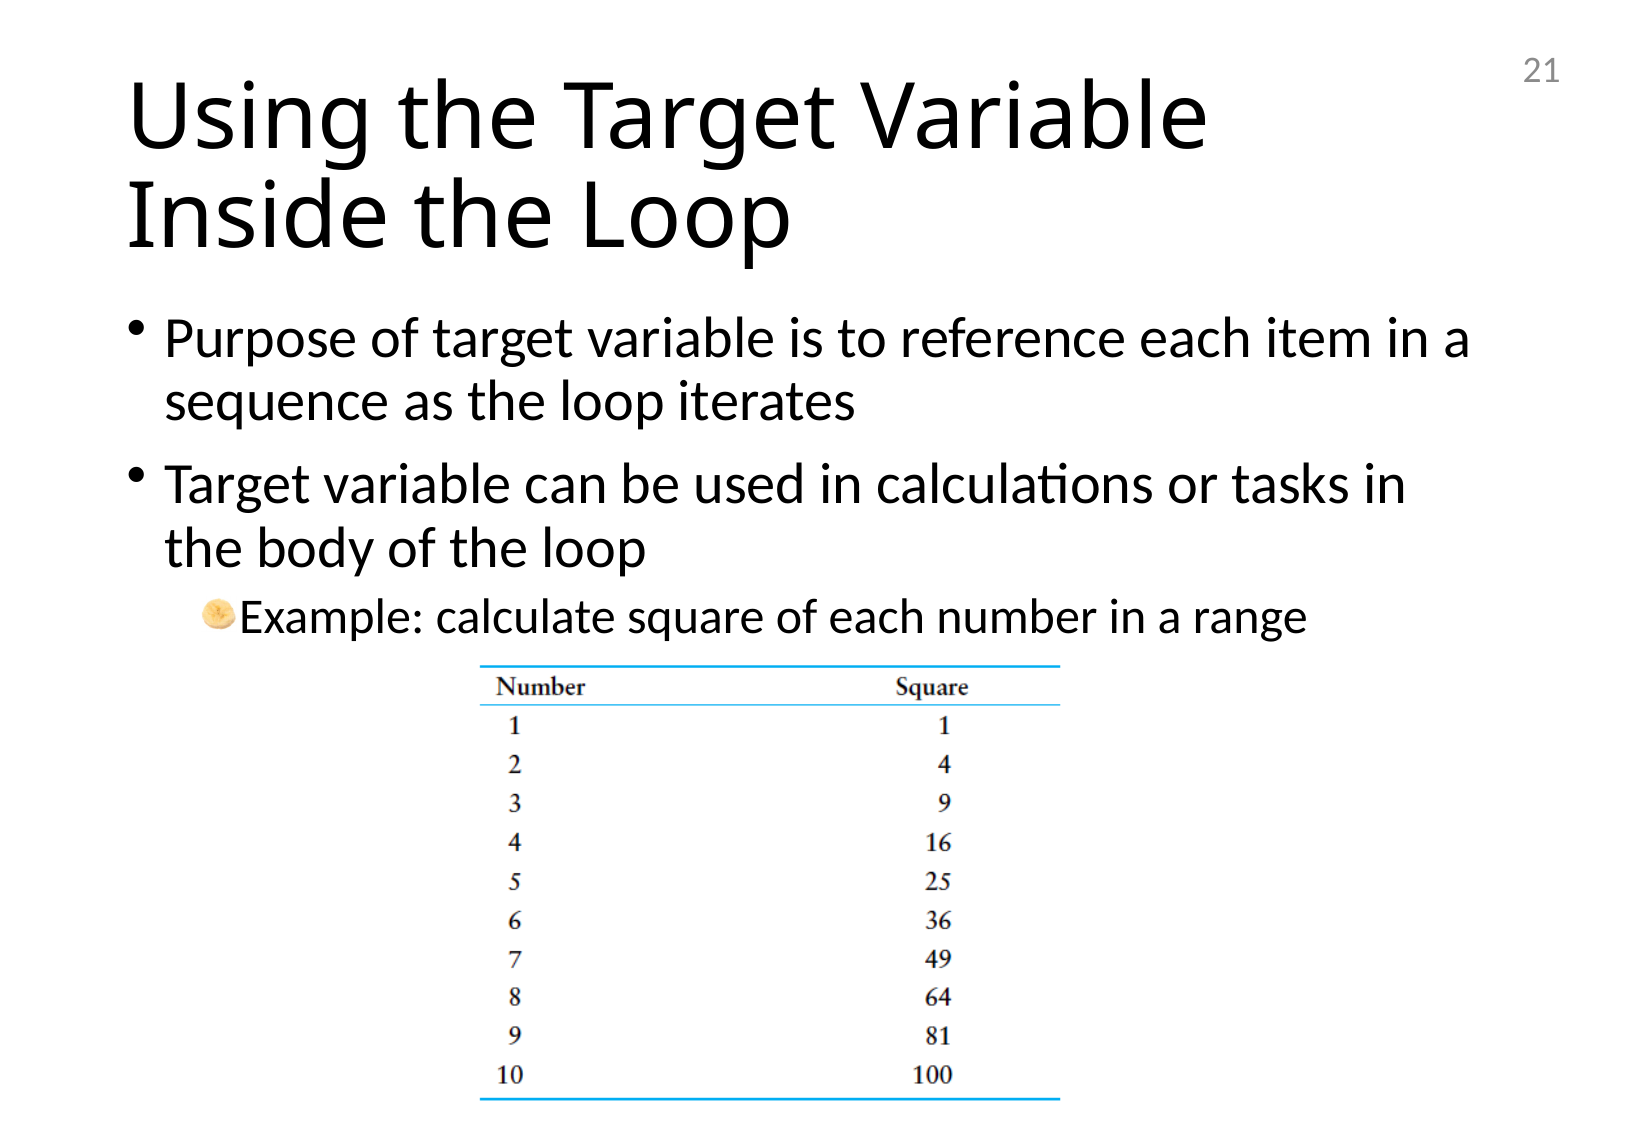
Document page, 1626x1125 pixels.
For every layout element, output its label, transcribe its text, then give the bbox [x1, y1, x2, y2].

slide_number 21 [1210, 37, 1576, 98]
list Purpose of target variable is to reference each item in a sequence as the loop iterates Target variable can be used in calculations or tasks in the body of the loop Example: calculate square of each number in a range [111, 299, 1514, 1014]
title Using the Target Variable Inside the Loop [111, 59, 1514, 278]
picture [471, 655, 1072, 1111]
picture [201, 596, 237, 632]
